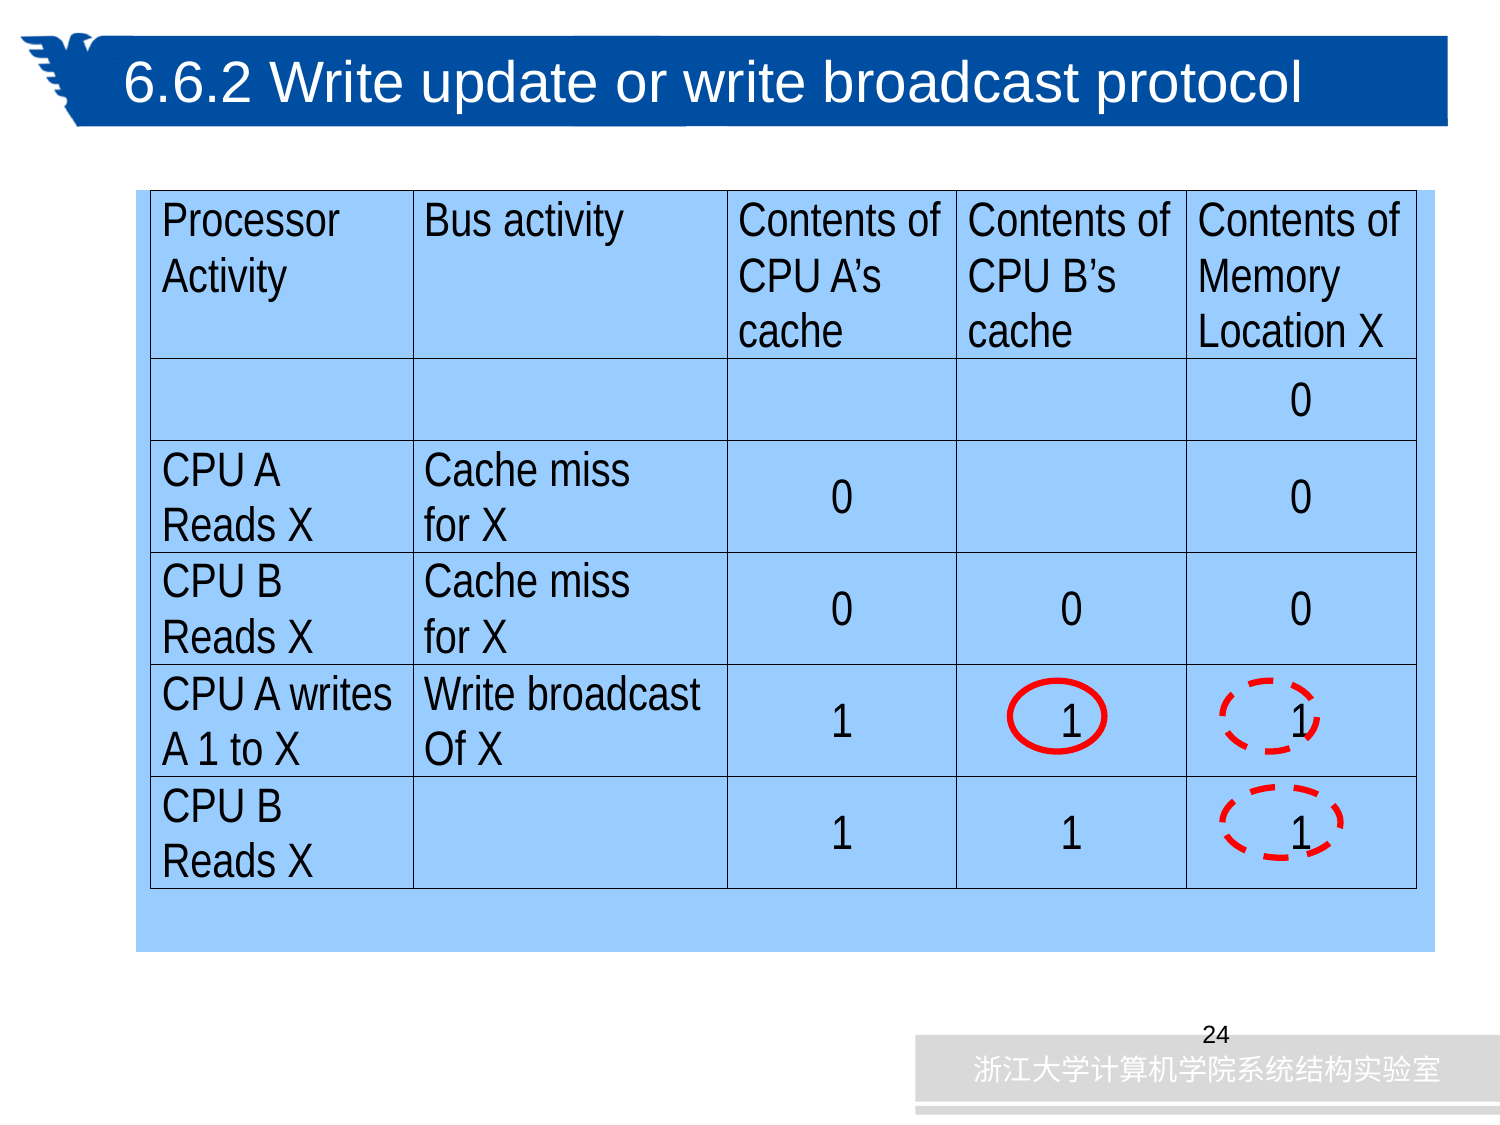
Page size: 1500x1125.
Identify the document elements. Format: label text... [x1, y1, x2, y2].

picture [5, 18, 148, 127]
slide_number 24 [1187, 1011, 1500, 1087]
title 6.6.2 Write update or write broadcast protocol [108, 38, 1406, 122]
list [135, 190, 1436, 952]
